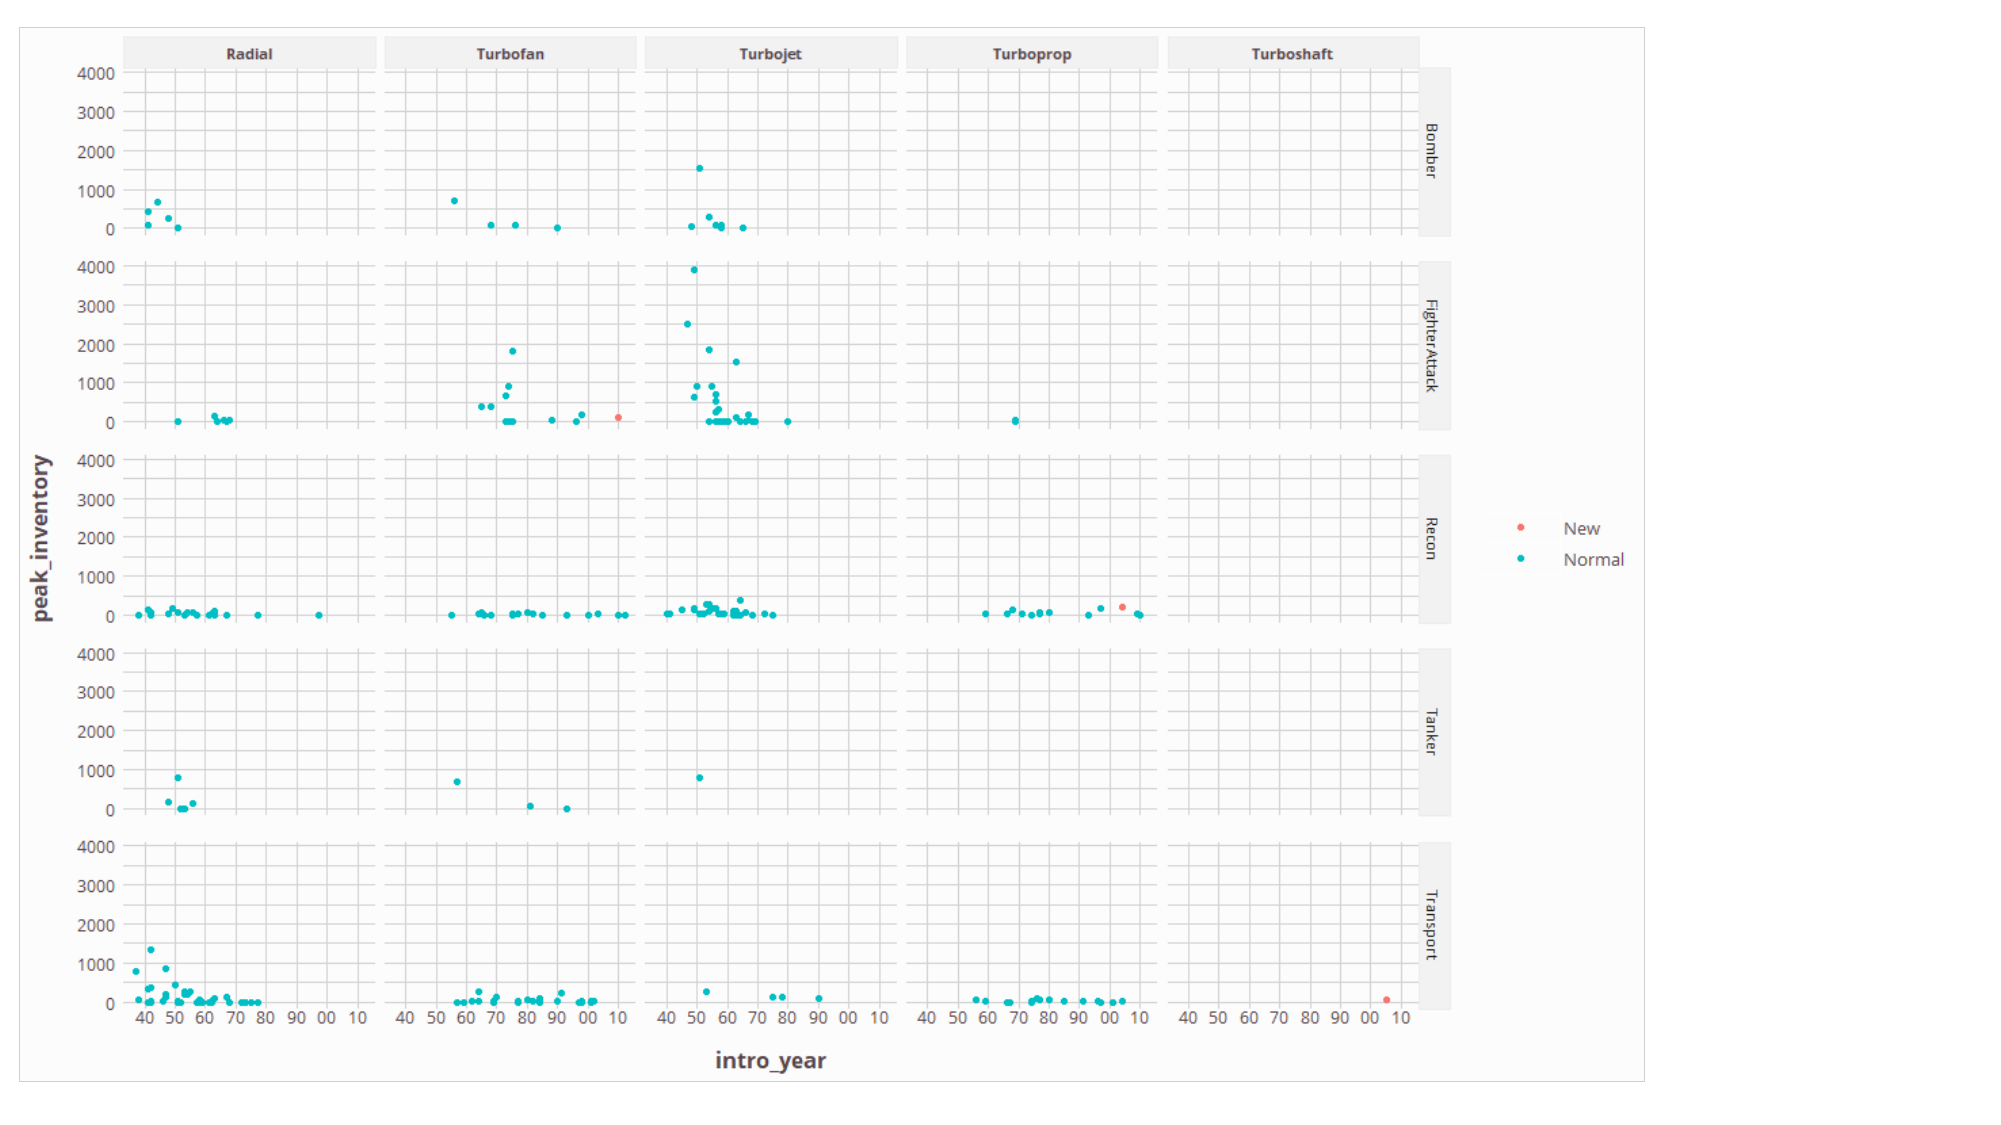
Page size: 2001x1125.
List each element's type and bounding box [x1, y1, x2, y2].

picture [19, 27, 1645, 1082]
